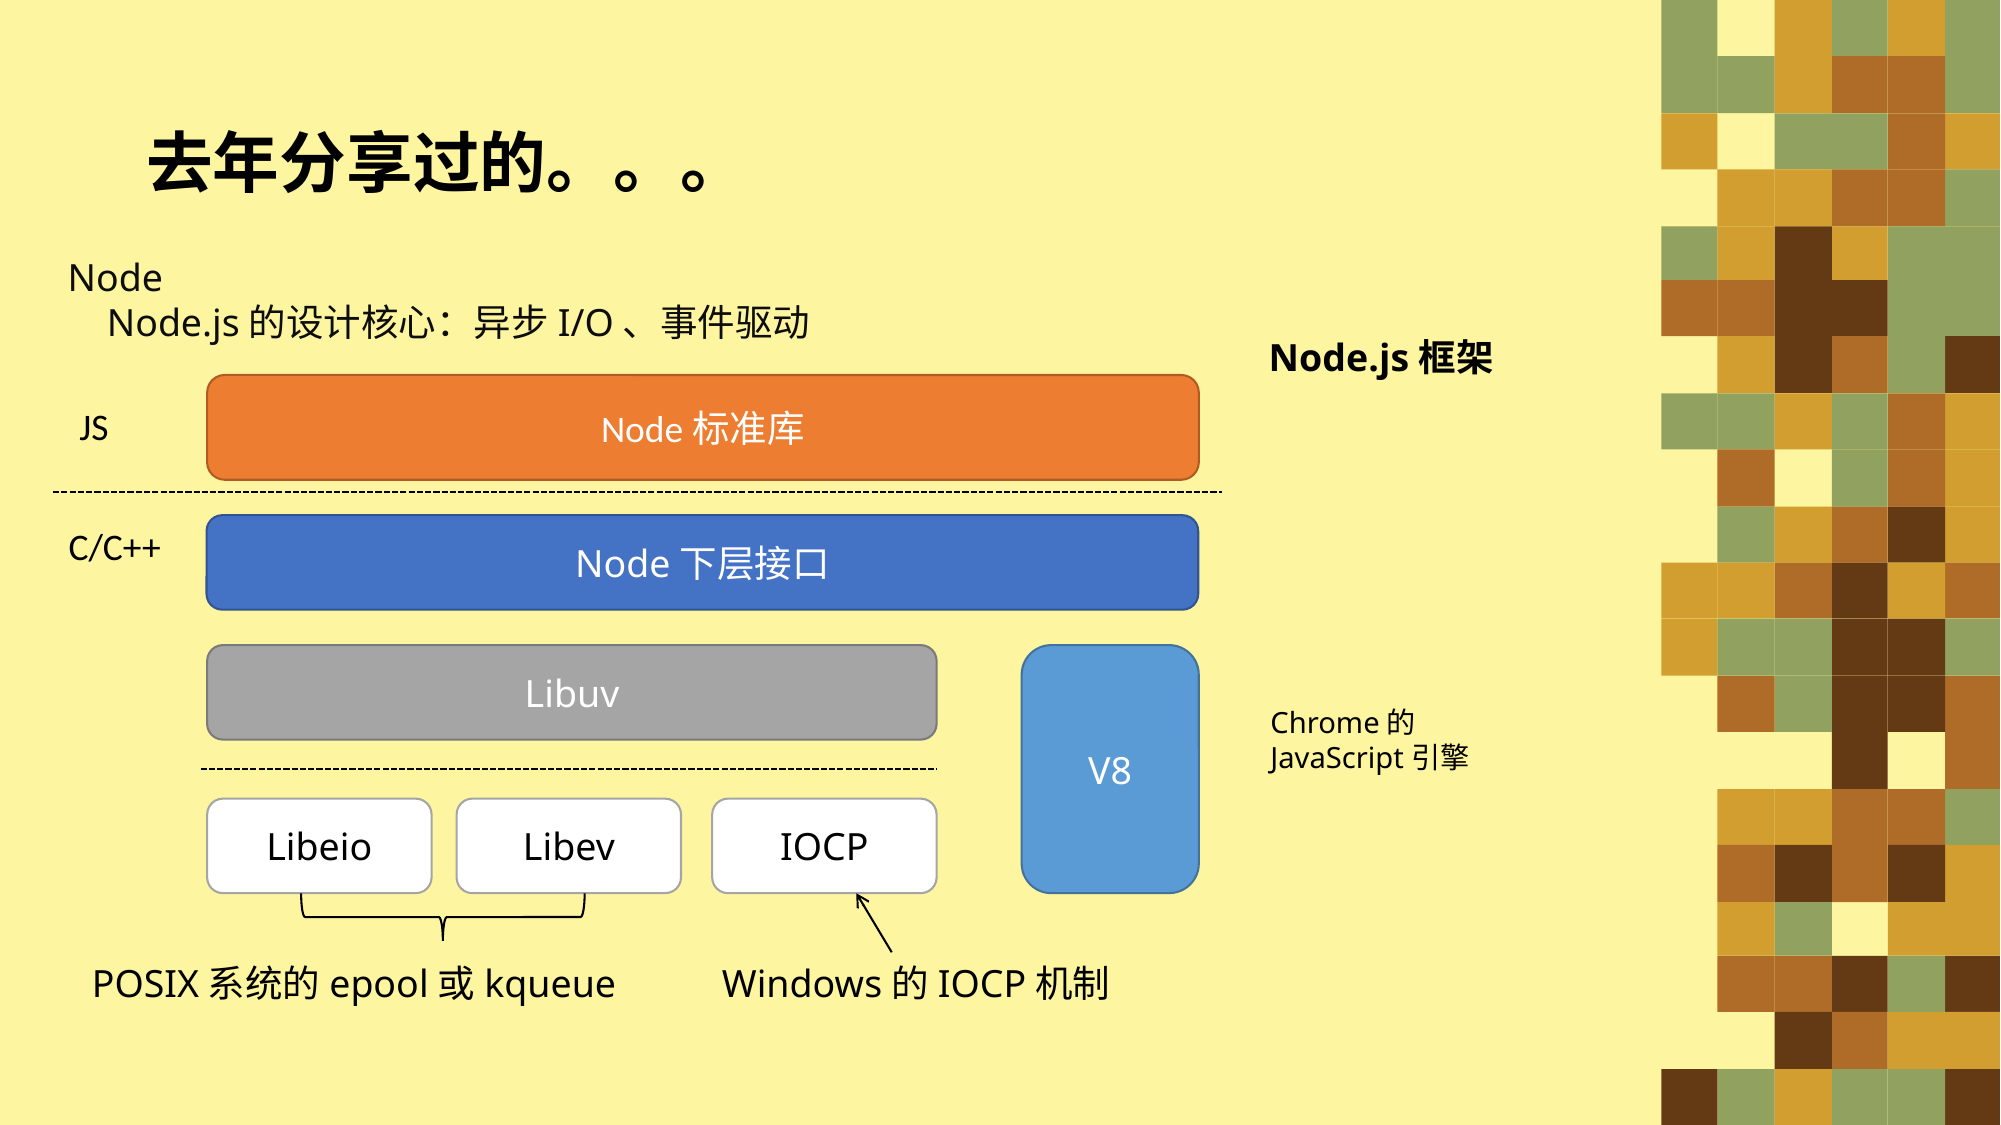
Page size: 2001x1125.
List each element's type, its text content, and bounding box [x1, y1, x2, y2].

text_box Chrome的JavaScript引擎 [1255, 696, 1490, 782]
text_box IOCP [711, 797, 938, 895]
text_box [300, 893, 586, 941]
text_box POSIX系统的epool或kqueue [77, 952, 632, 1012]
text_box JS [64, 395, 124, 456]
text_box Windows的IOCP机制 [707, 952, 1126, 1012]
text_box V8 [1020, 644, 1200, 895]
text_box 去年分享过的。。。 [131, 113, 754, 208]
text_box Libev [455, 797, 683, 895]
text_box Node Node.js的设计核心：异步I/O、事件驱动 [53, 246, 1258, 454]
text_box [856, 893, 892, 953]
text_box C/C++ [53, 515, 176, 575]
text_box Node标准库 [206, 373, 1200, 481]
text_box Libuv [206, 644, 938, 741]
text_box Node下层接口 [205, 514, 1200, 611]
text_box Libeio [206, 797, 433, 895]
text_box Node.js框架 [1254, 326, 1509, 386]
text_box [1269, 391, 2000, 733]
